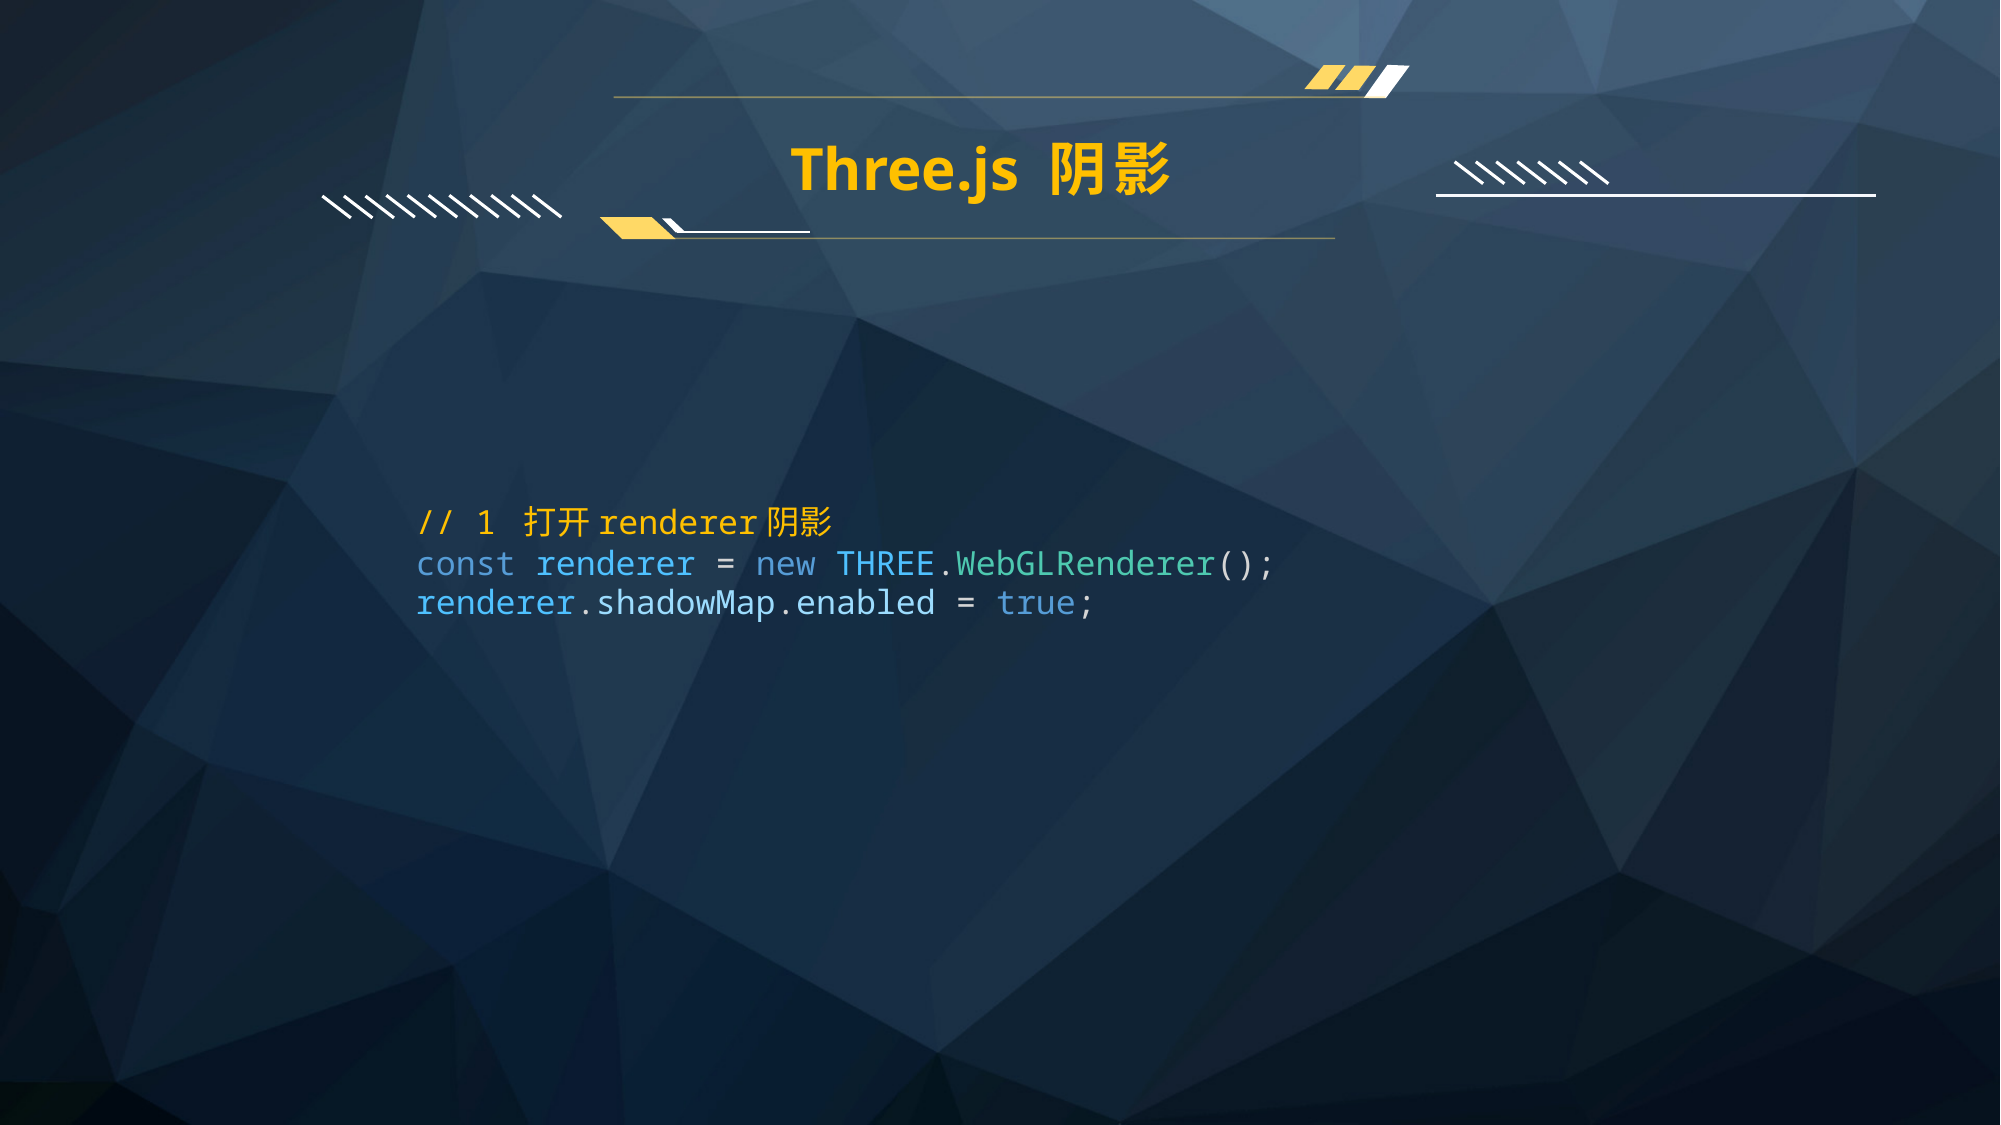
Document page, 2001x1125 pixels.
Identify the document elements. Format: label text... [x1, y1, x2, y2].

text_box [73, 64, 1877, 240]
picture [0, 0, 2000, 1125]
text_box // 1 打开renderer阴影 const renderer = new THREE.WebGLRenderer(); renderer.shadowMap.enabled = true; [321, 494, 1291, 629]
